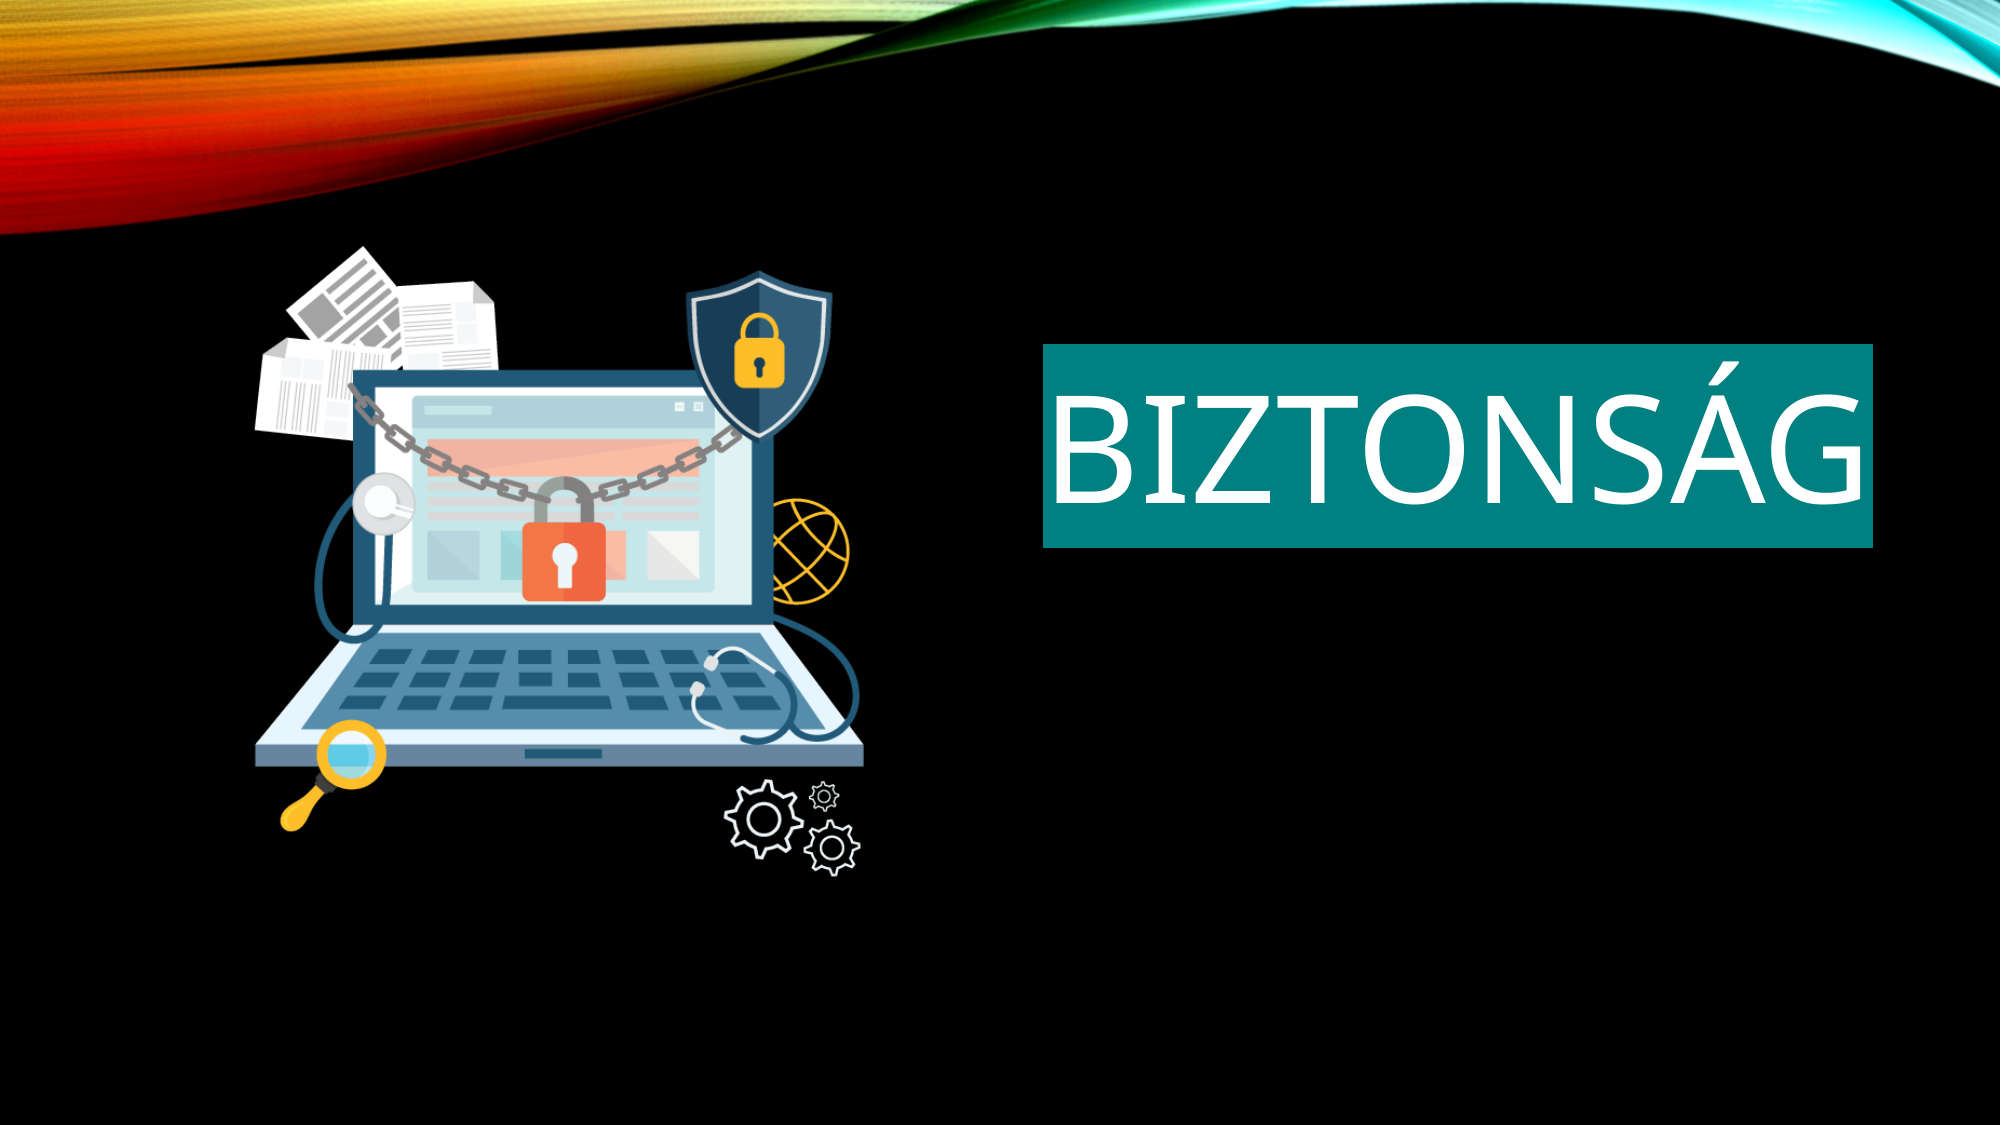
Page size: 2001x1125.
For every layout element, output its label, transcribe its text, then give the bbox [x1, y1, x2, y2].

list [230, 232, 892, 893]
picture [0, 0, 2000, 237]
title biztonság [80, 125, 1888, 786]
